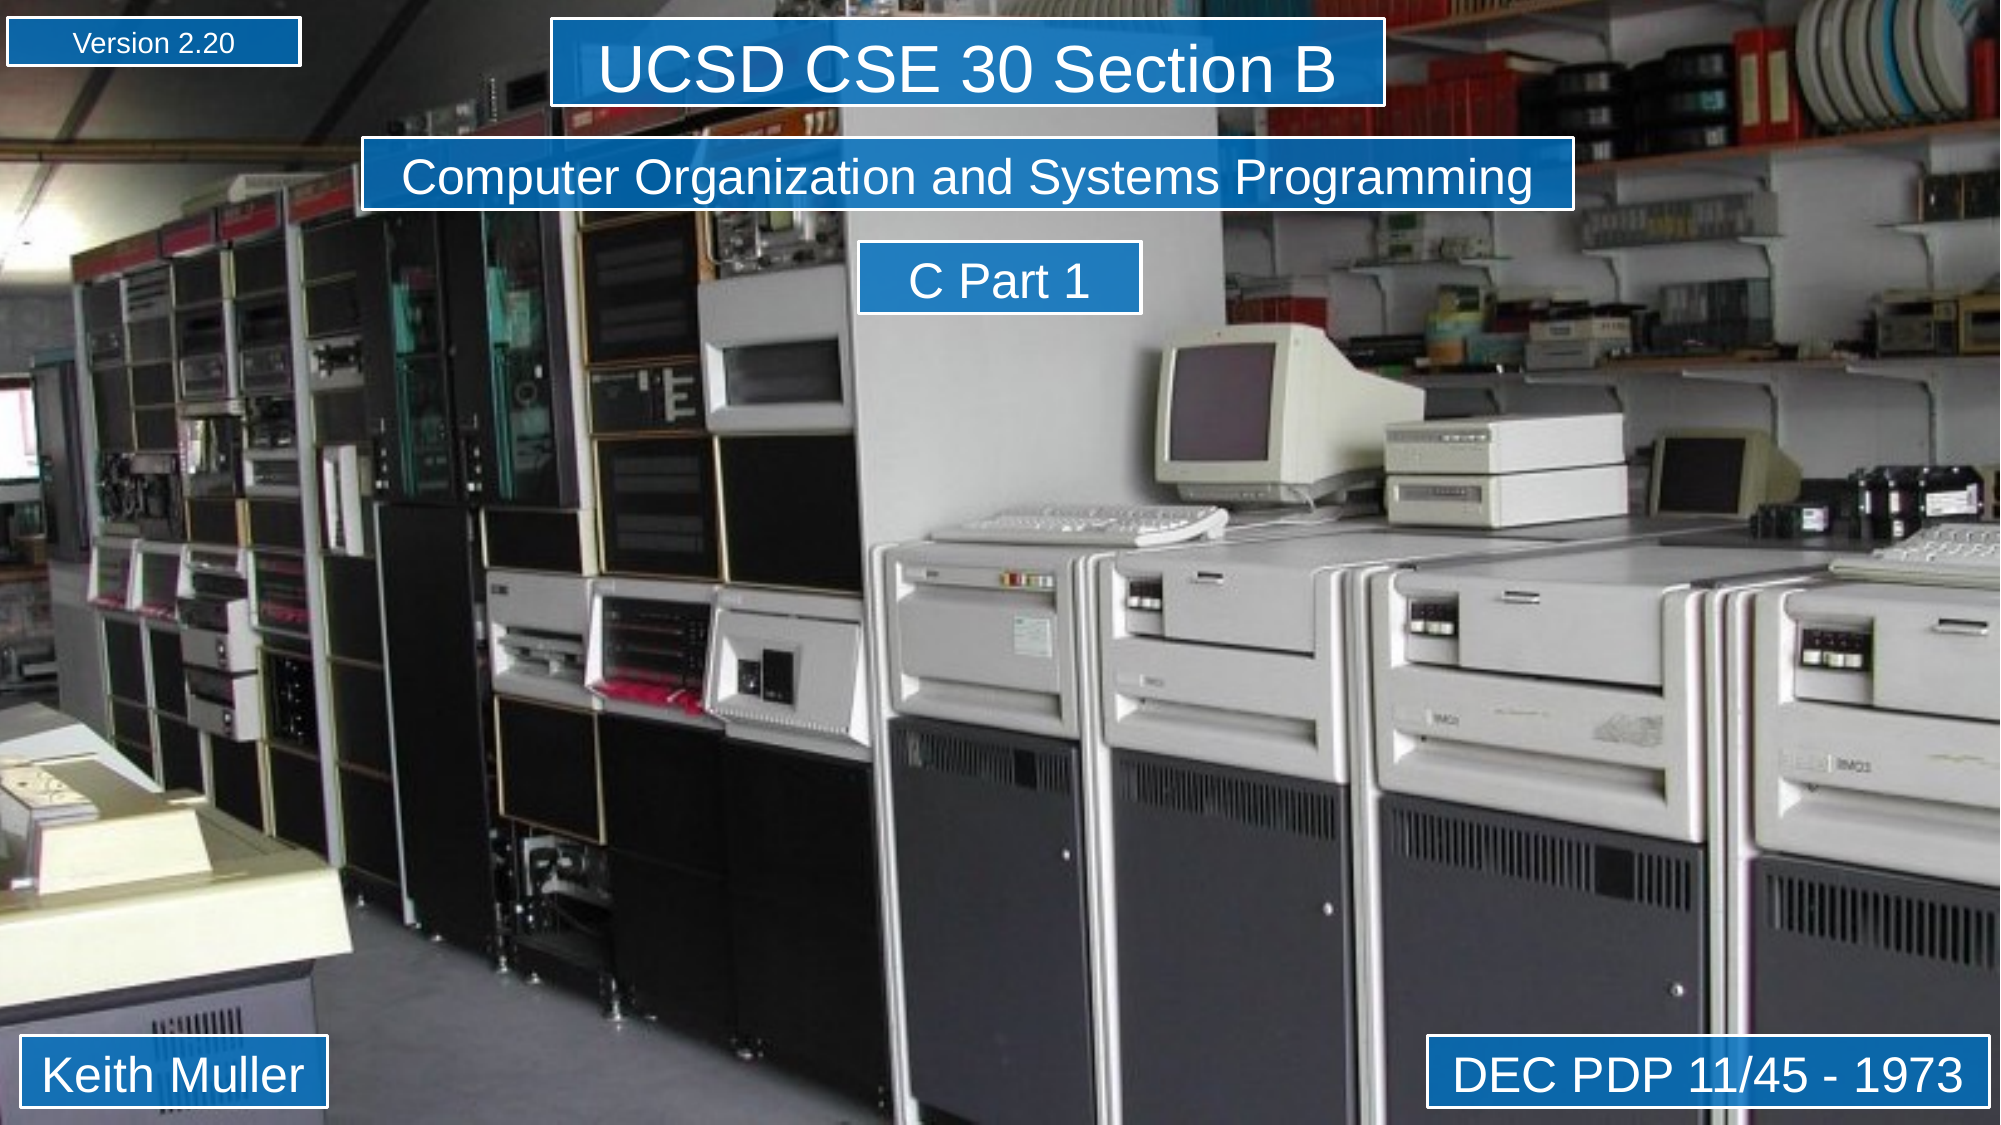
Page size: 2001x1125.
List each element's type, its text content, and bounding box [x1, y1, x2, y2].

text_box Version 2.20 [7, 17, 300, 66]
picture [0, 0, 2000, 1125]
text_box Keith Muller [20, 1035, 328, 1108]
text_box UCSD CSE 30 Section B [551, 18, 1385, 106]
text_box Computer Organization and Systems Programming [362, 137, 1574, 210]
text_box DEC PDP 11/45 - 1973 [1427, 1035, 1990, 1108]
text_box C Part 1 [858, 241, 1142, 314]
